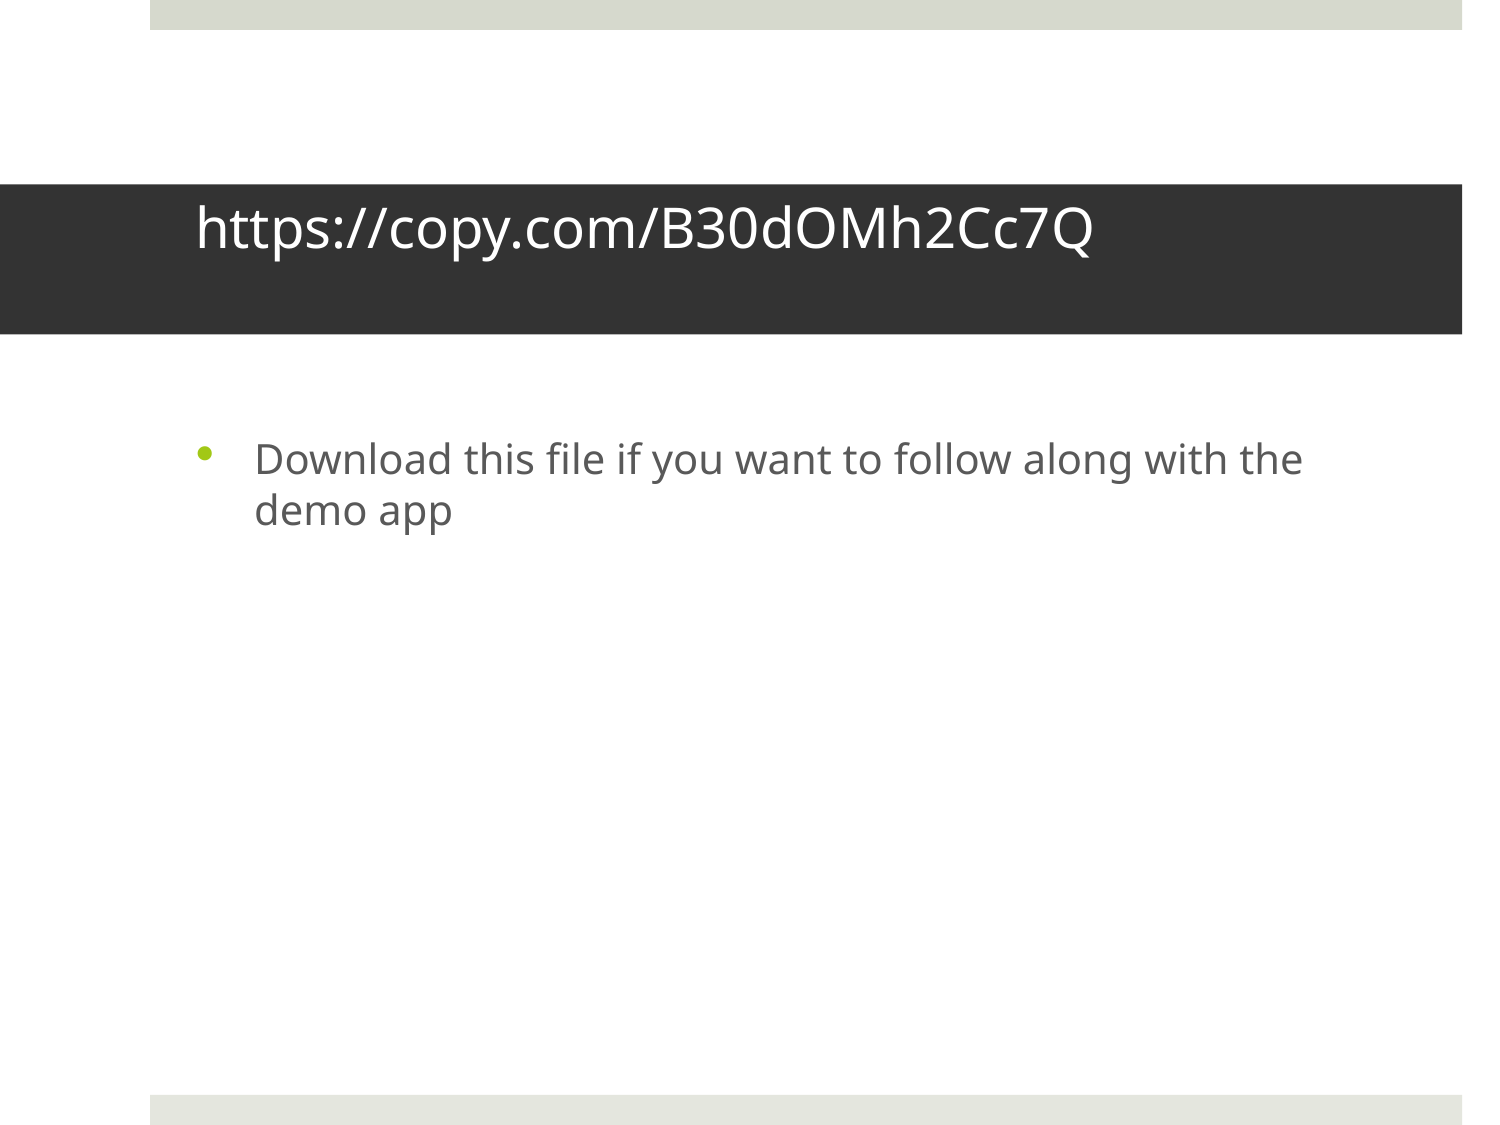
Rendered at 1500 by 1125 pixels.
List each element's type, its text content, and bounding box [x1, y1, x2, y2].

title https://copy.com/B30dOMh2Cc7Q [0, 184, 1463, 335]
list Download this file if you want to follow along with the demo app [182, 425, 1432, 1028]
